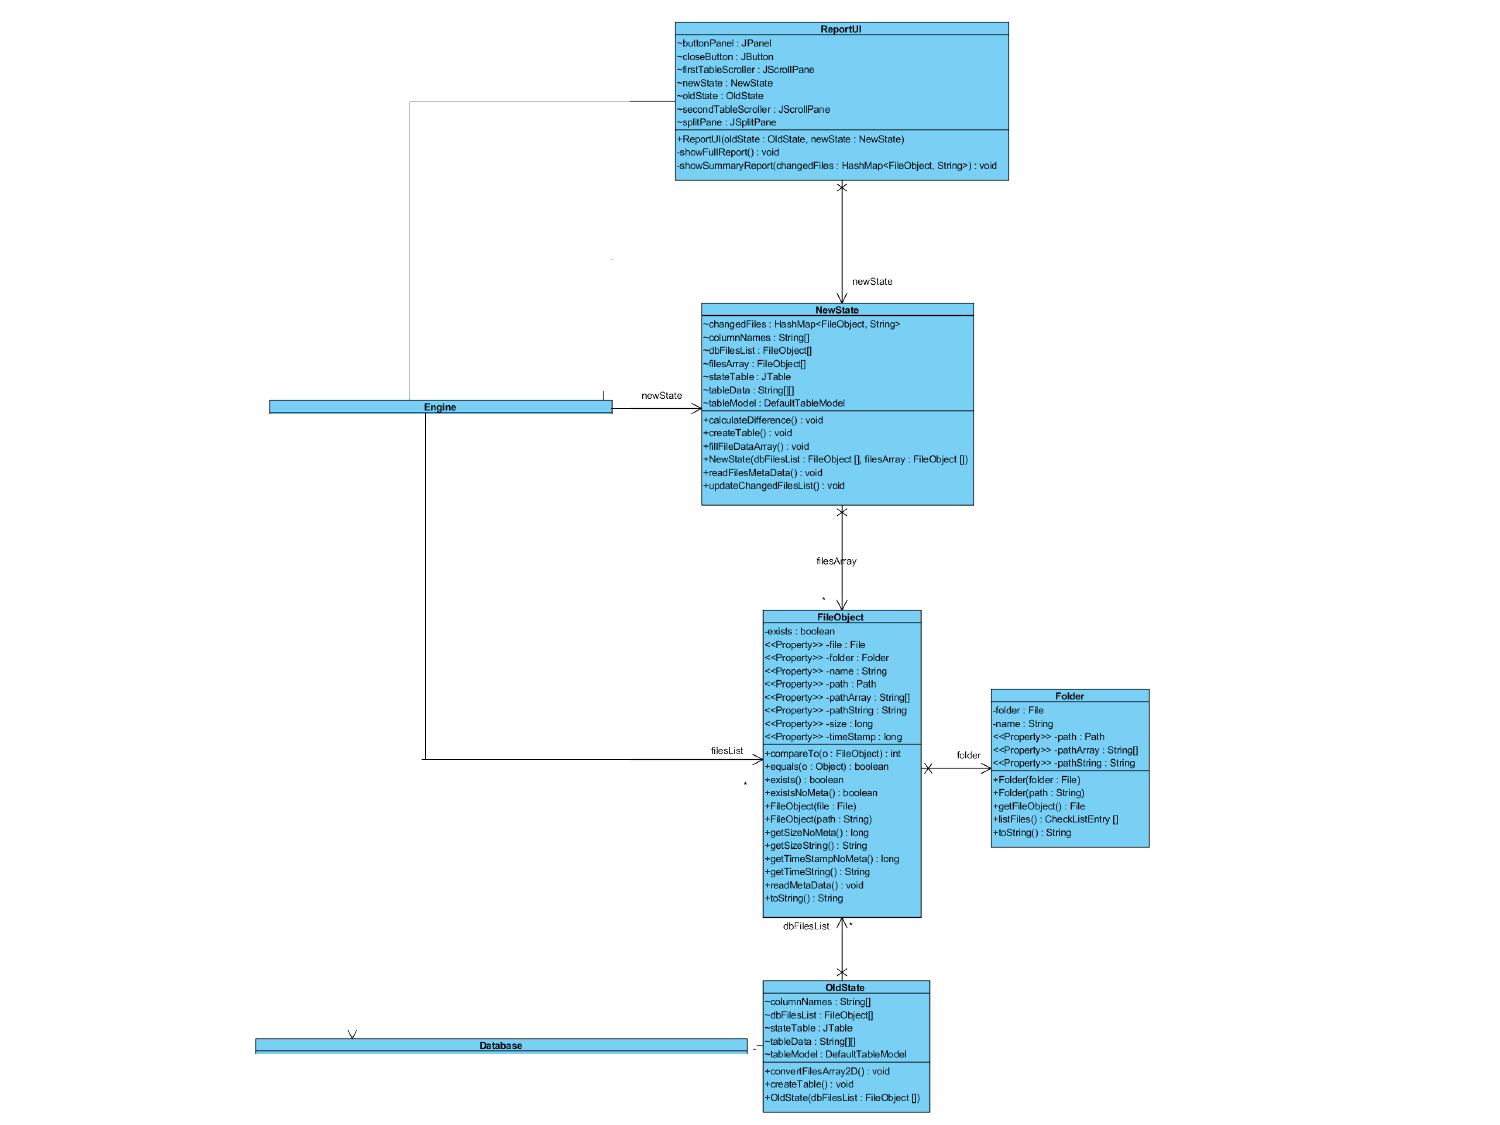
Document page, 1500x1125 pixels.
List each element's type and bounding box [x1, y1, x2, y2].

picture [206, 0, 1200, 1125]
